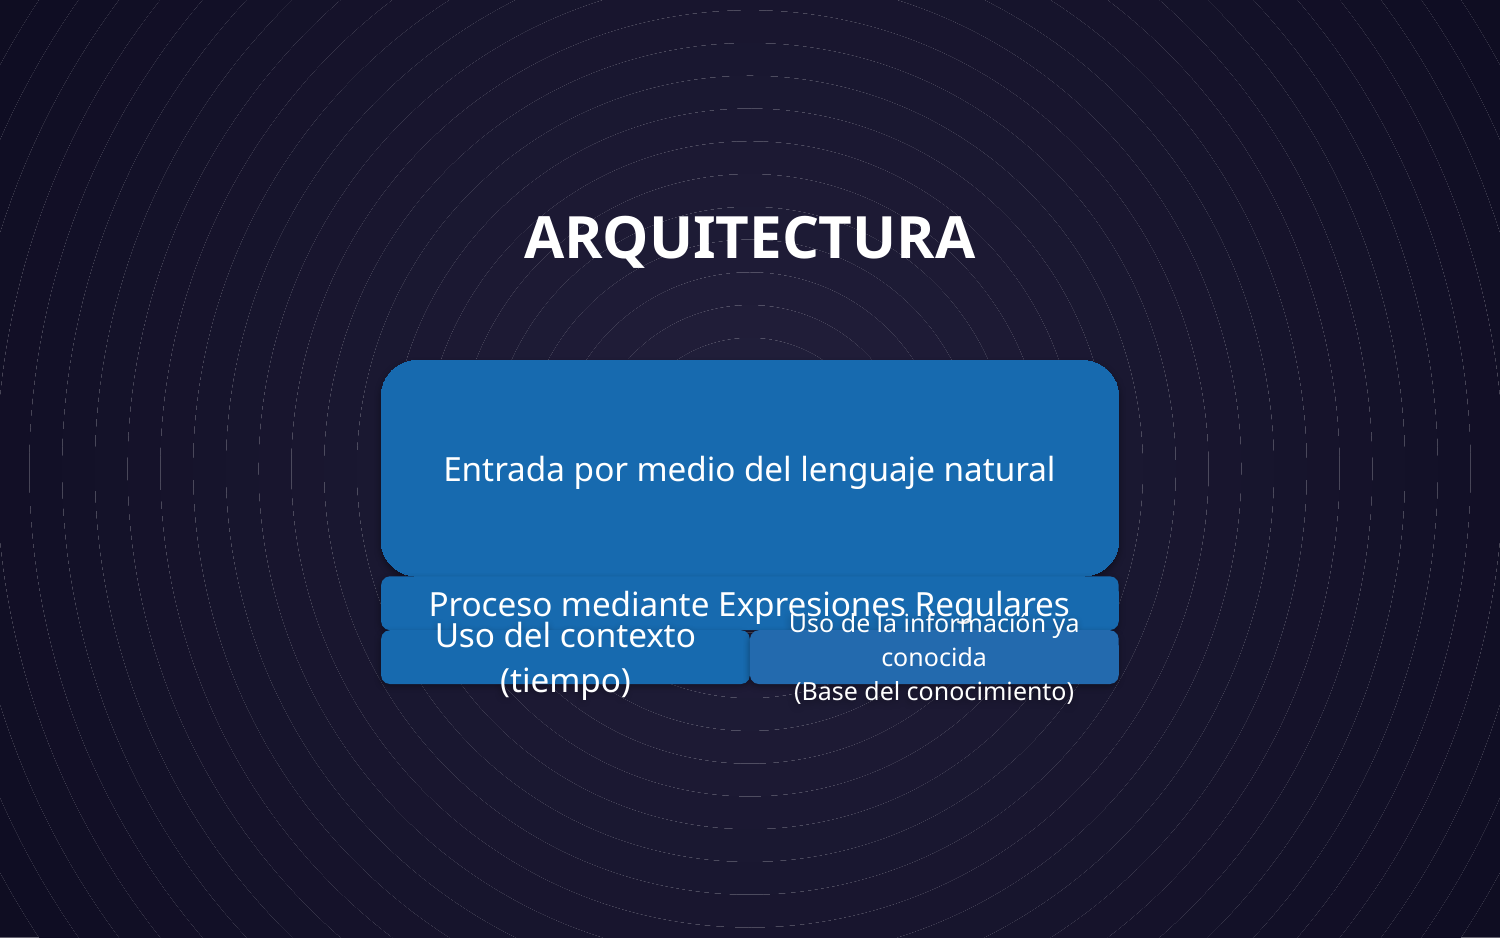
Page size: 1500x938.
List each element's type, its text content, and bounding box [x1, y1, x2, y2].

text_box [523, 193, 555, 255]
text_box ARQUITECTURA [0, 192, 1500, 278]
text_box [380, 360, 1120, 685]
